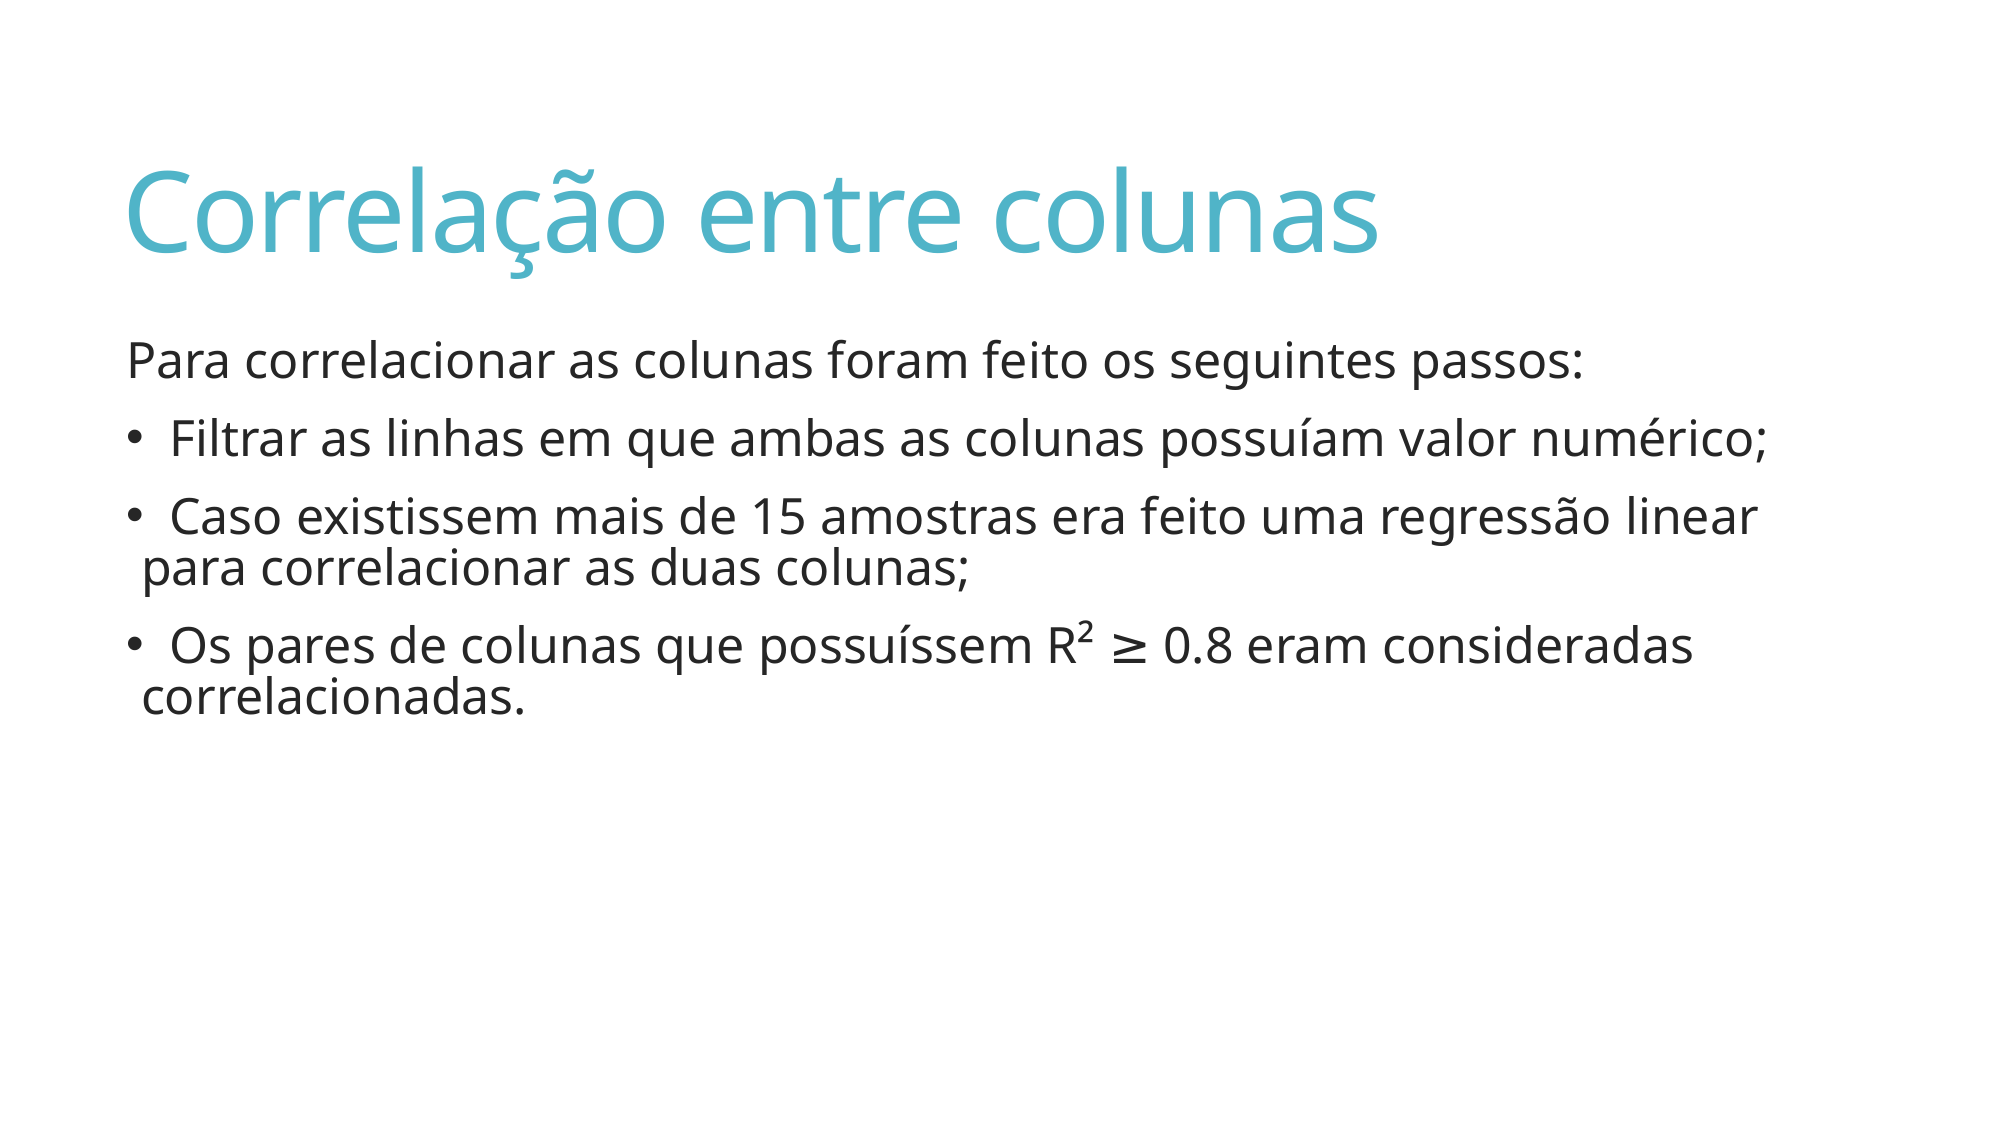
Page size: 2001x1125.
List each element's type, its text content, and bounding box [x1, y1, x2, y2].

list Para correlacionar as colunas foram feito os seguintes passos: Filtrar as linhas em que ambas as colunas possuíam valor numérico; Caso existissem mais de 15 amostras era feito uma regressão linear para correlacionar as duas colunas; Os pares de colunas que possuíssem R² ≥ 0.8 eram consideradas correlacionadas. [111, 329, 1876, 948]
title Correlação entre colunas [107, 81, 1875, 354]
